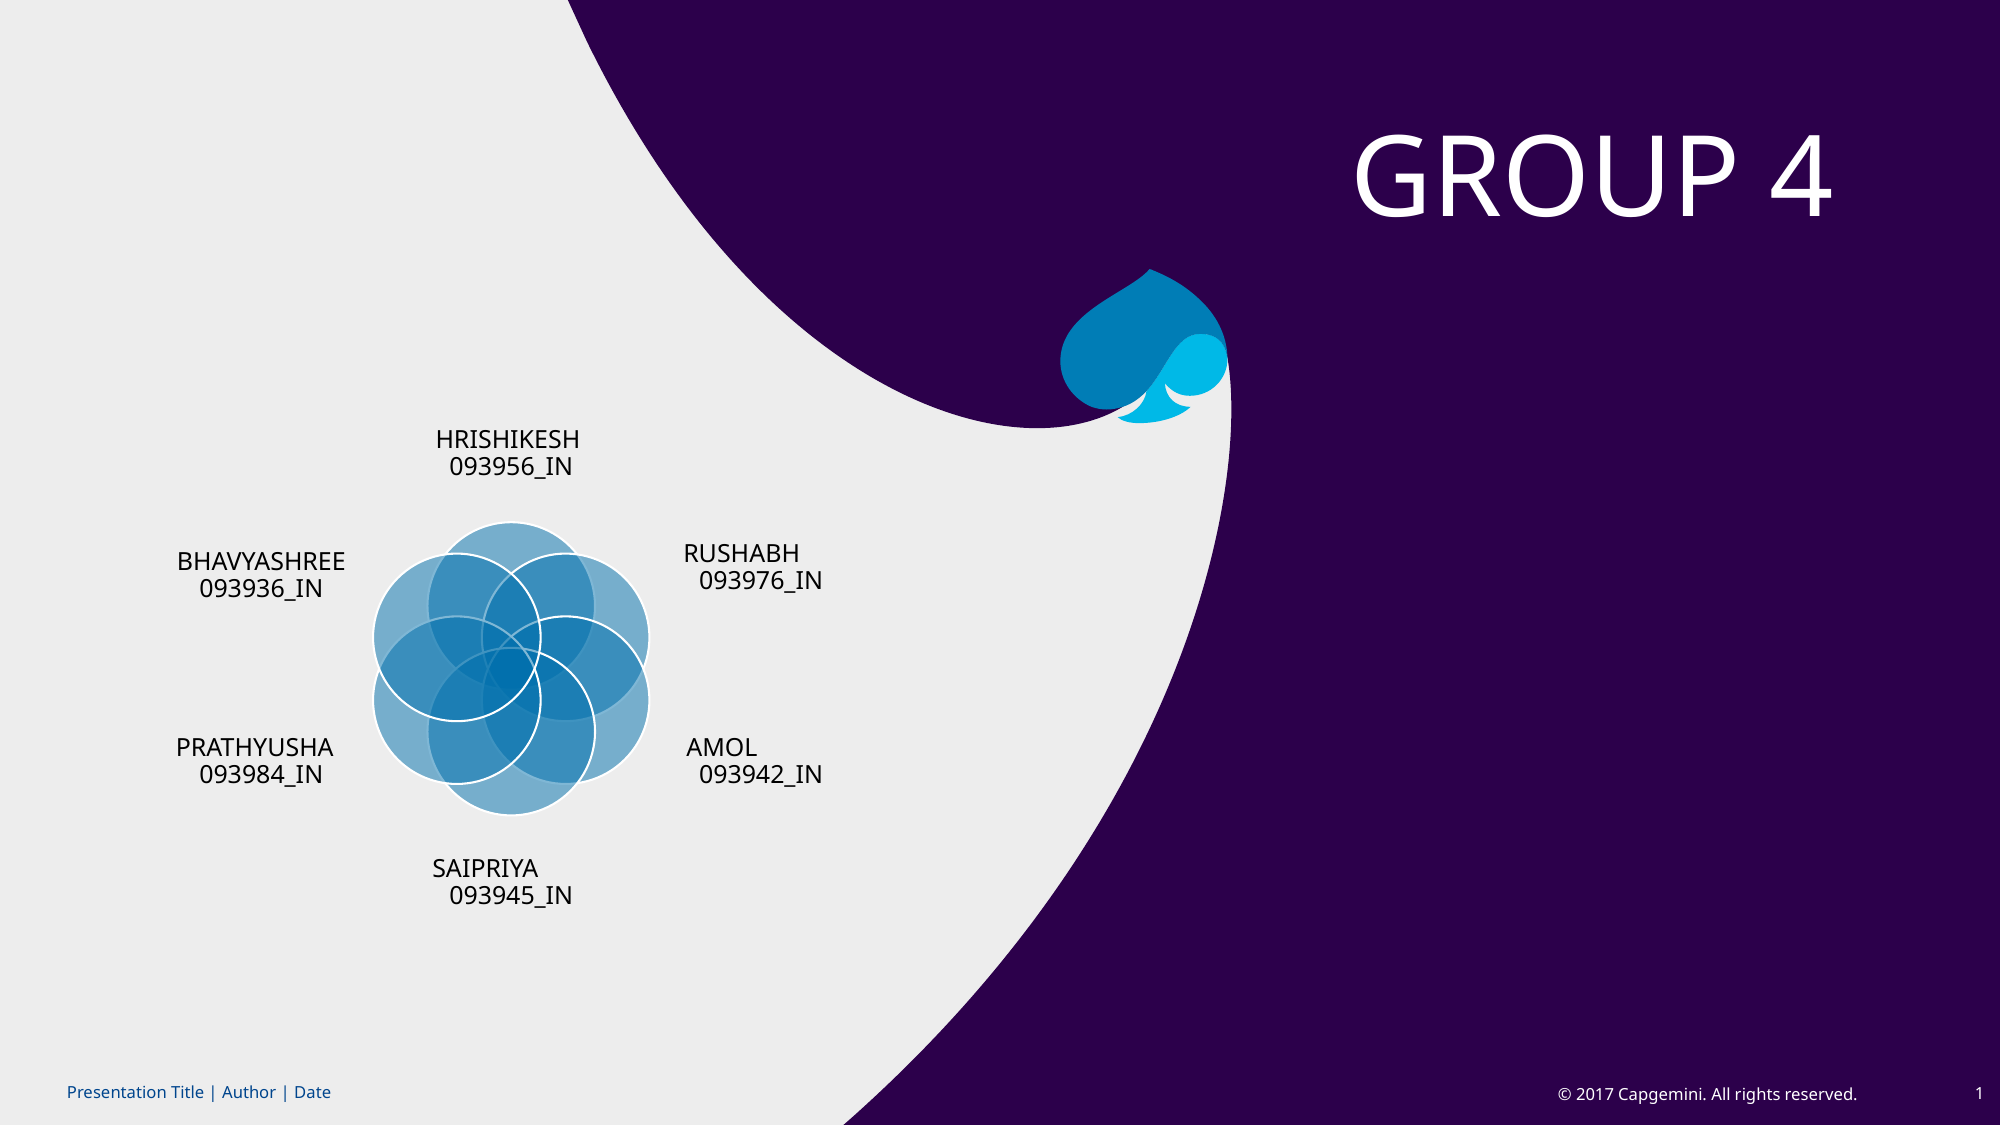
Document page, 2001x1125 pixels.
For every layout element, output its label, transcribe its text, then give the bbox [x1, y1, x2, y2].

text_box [149, 397, 874, 941]
list GROUP 4 [1295, 78, 1889, 239]
